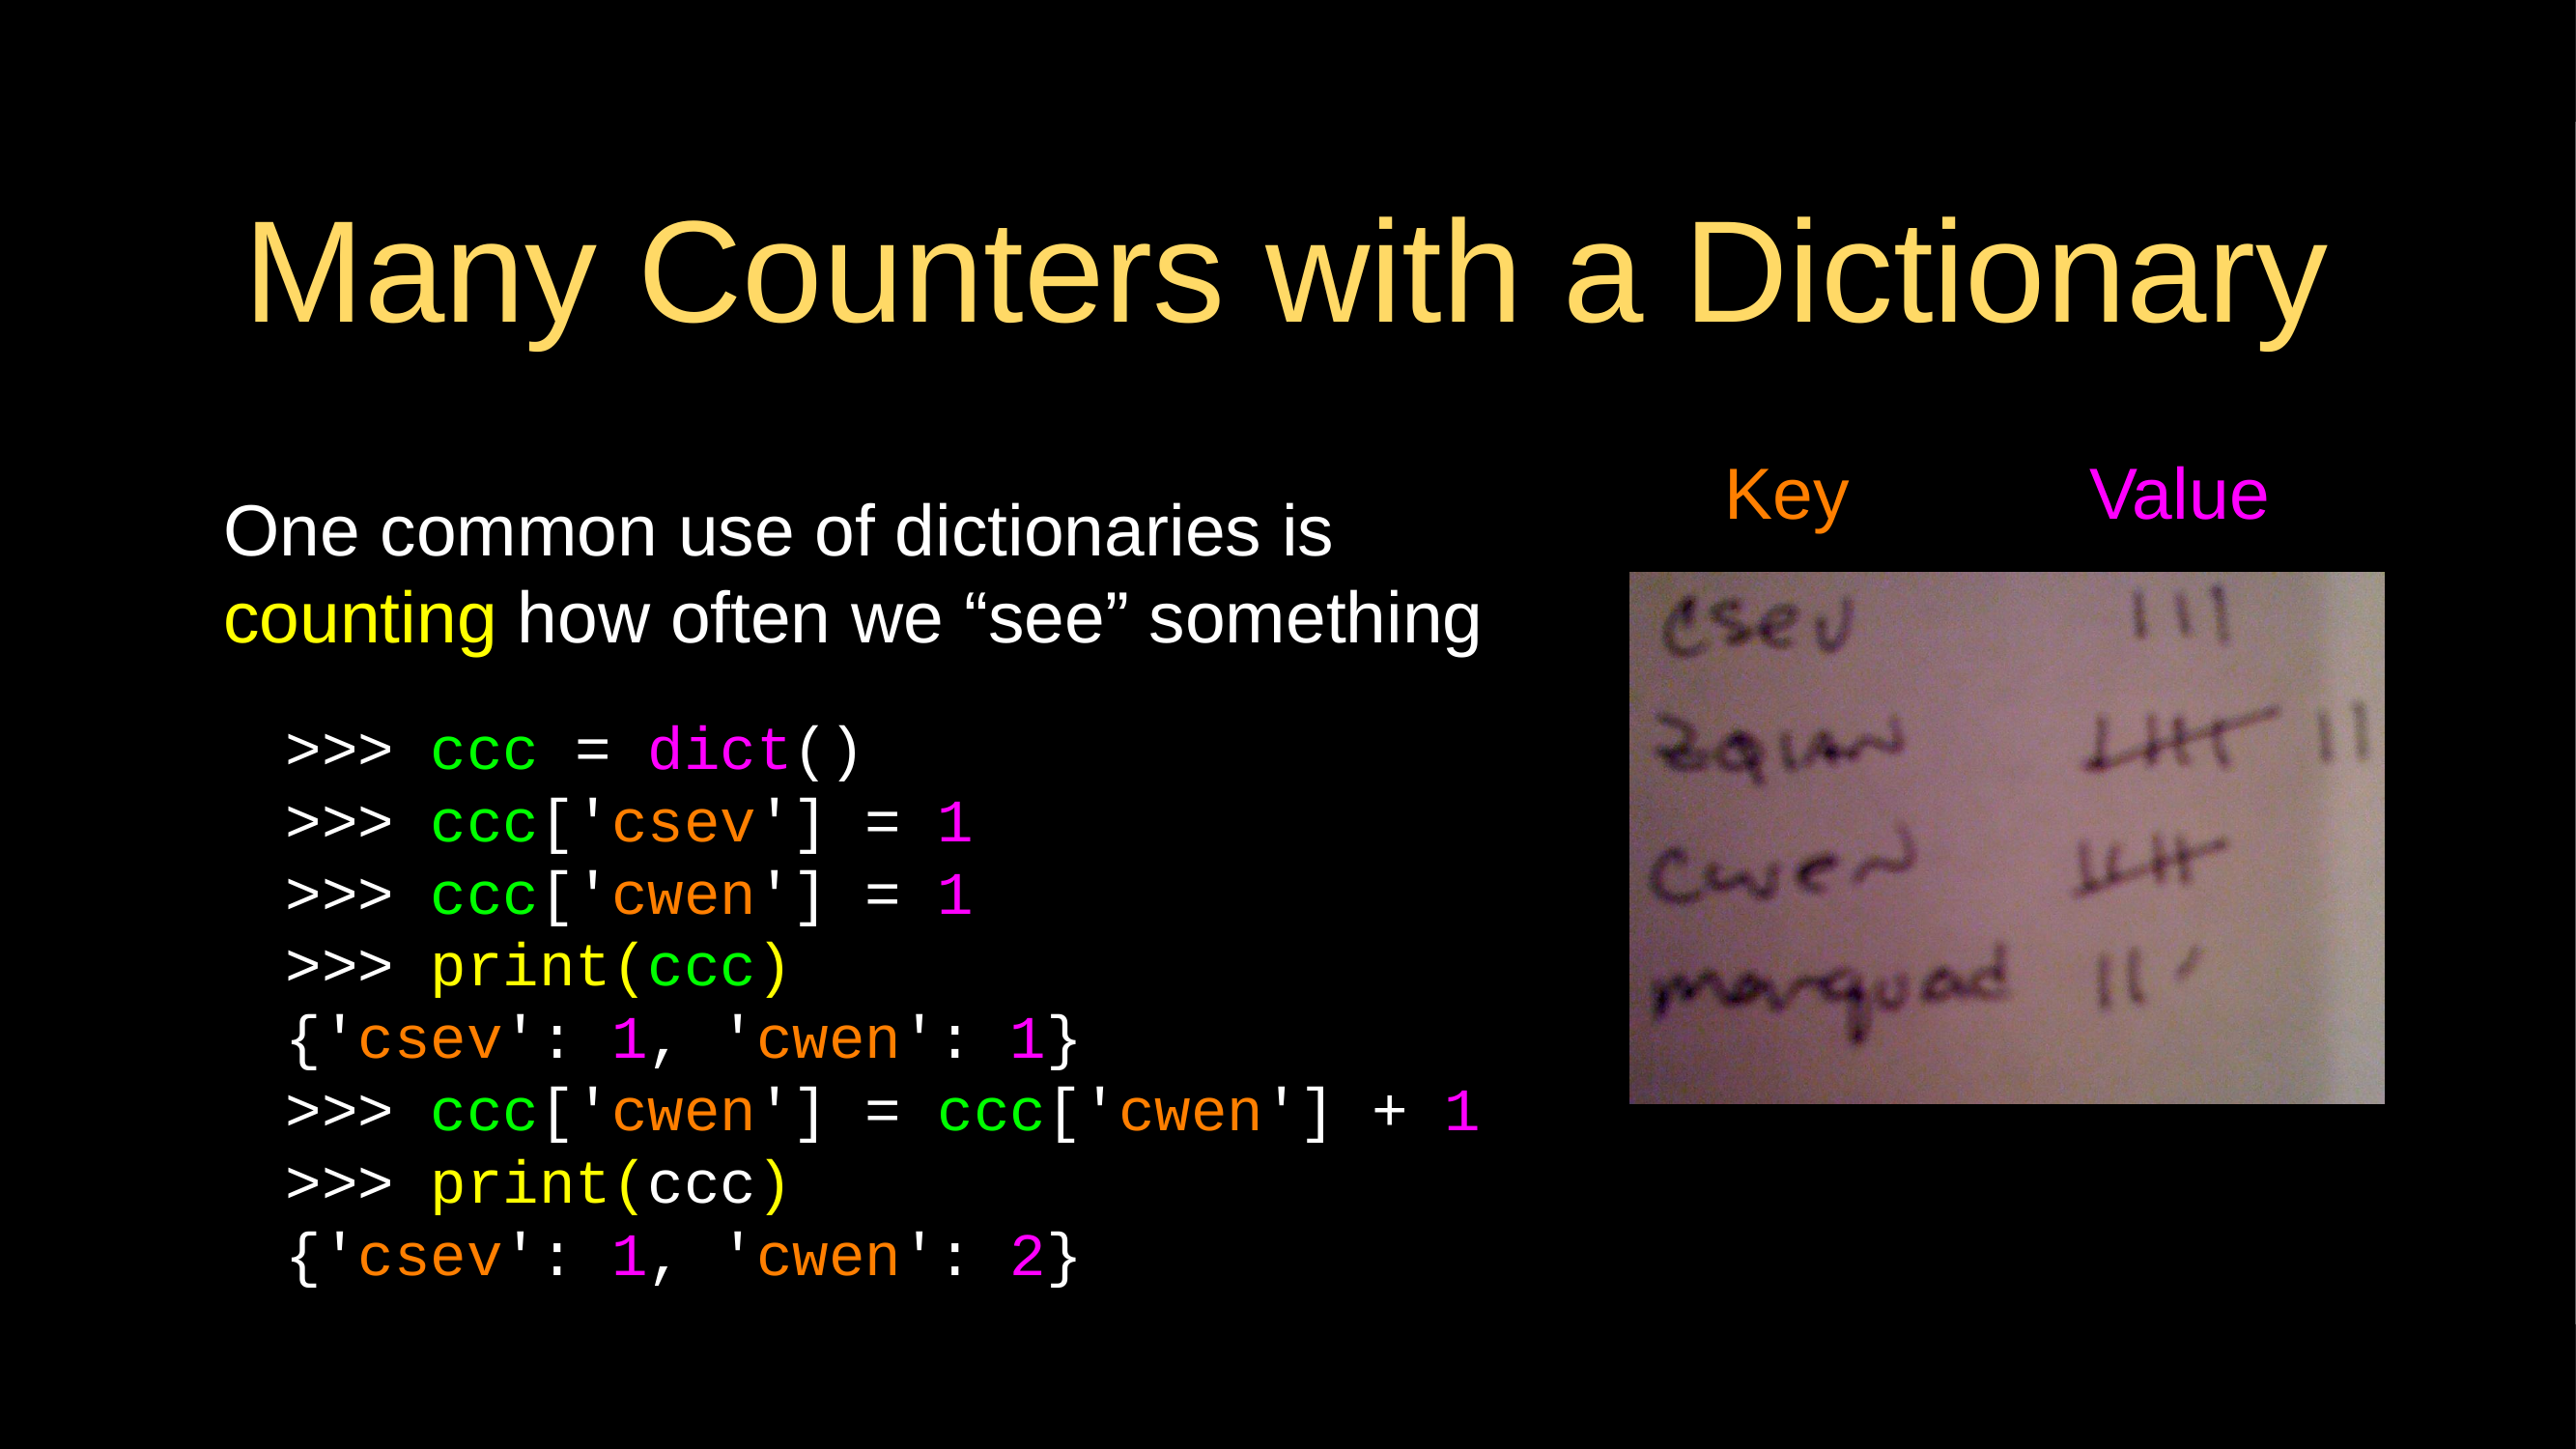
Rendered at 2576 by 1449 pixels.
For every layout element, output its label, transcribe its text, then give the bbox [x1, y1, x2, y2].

text_box >>> ccc = dict() >>> ccc['csev'] = 1 >>> ccc['cwen'] = 1 >>> print(ccc) {'csev': 1, 'cwen': 1} >>> ccc['cwen'] = ccc['cwen'] + 1 >>> print(ccc) {'csev': 1, 'cwen': 2} [285, 660, 1526, 1337]
picture [1629, 572, 2385, 1104]
text_box Key [1723, 440, 1851, 540]
text_box Value [2054, 440, 2305, 540]
list One common use of dictionaries is counting how often we “see” something [183, 412, 1597, 729]
title Many Counters with a Dictionary [183, 125, 2391, 403]
